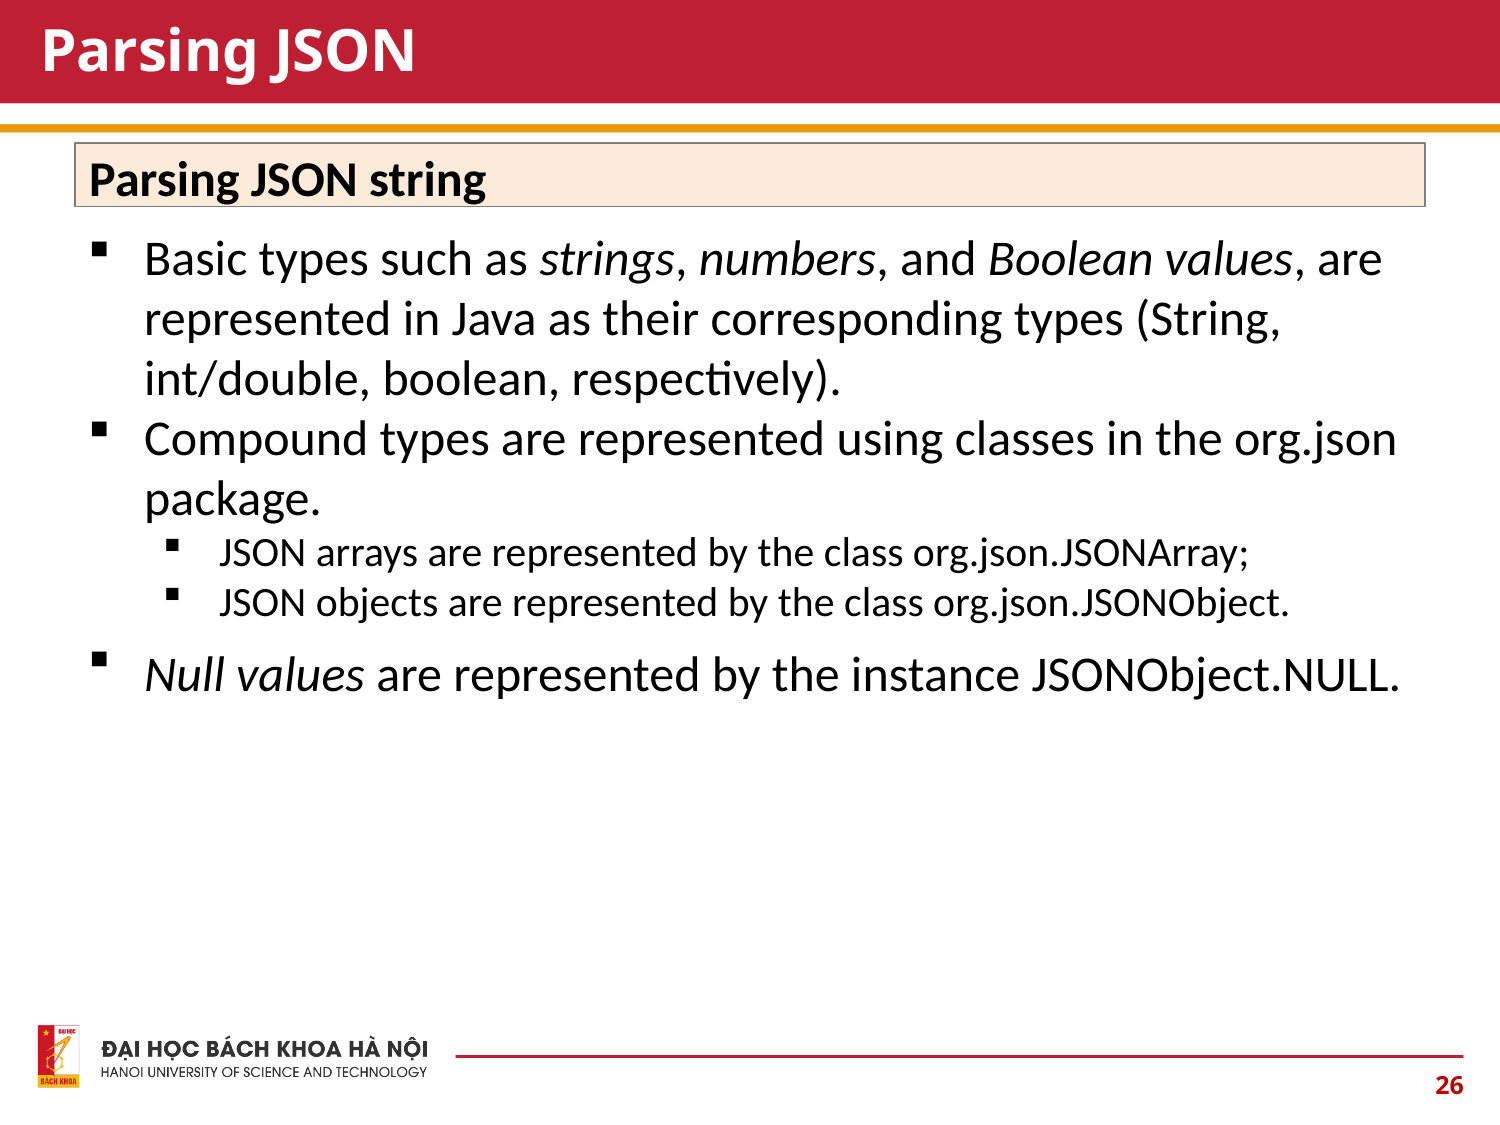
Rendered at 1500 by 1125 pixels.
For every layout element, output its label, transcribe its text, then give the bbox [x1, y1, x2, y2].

picture [0, 0, 1500, 1125]
text_box Parsing JSON string [74, 143, 1425, 207]
title Parsing JSON [38, 12, 1462, 201]
text_box Basic types such as strings, numbers, and Boolean values, are represented in Java as their corresponding types (String, int/double, boolean, respectively). Compound types are represented using classes in the org.json package. JSON arrays are represented by the class org.json.JSONArray; JSON objects are represented by the class org.json.JSONObject. Null values are represented by the instance JSONObject.NULL. [87, 225, 1414, 706]
slide_number 26 [1126, 1078, 1464, 1125]
